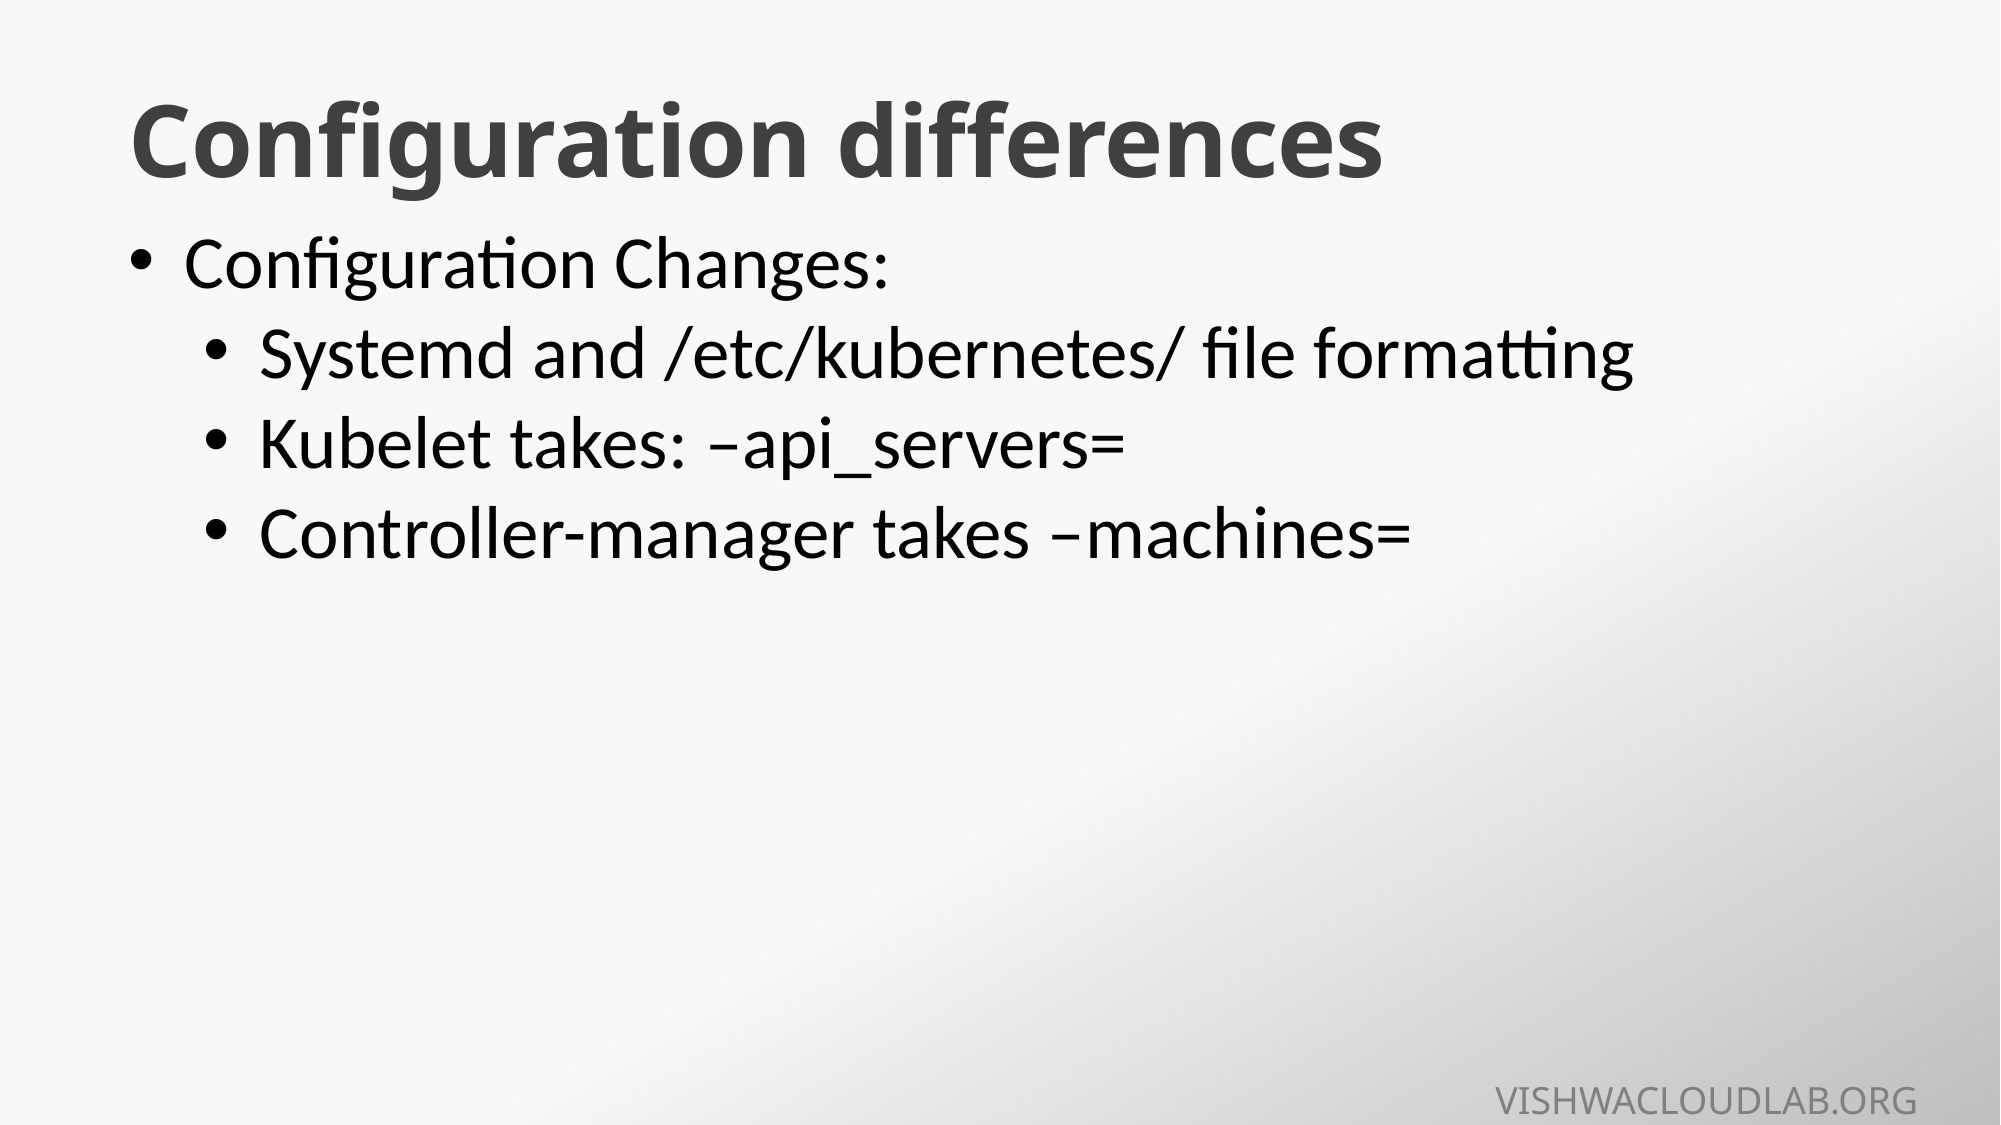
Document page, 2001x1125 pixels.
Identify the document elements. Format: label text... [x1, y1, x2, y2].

text_box Configuration Changes: Systemd and /etc/kubernetes/ file formatting Kubelet takes: –api_servers= Controller-manager takes –machines= [113, 205, 1881, 581]
title Configuration differences [113, 47, 1764, 205]
